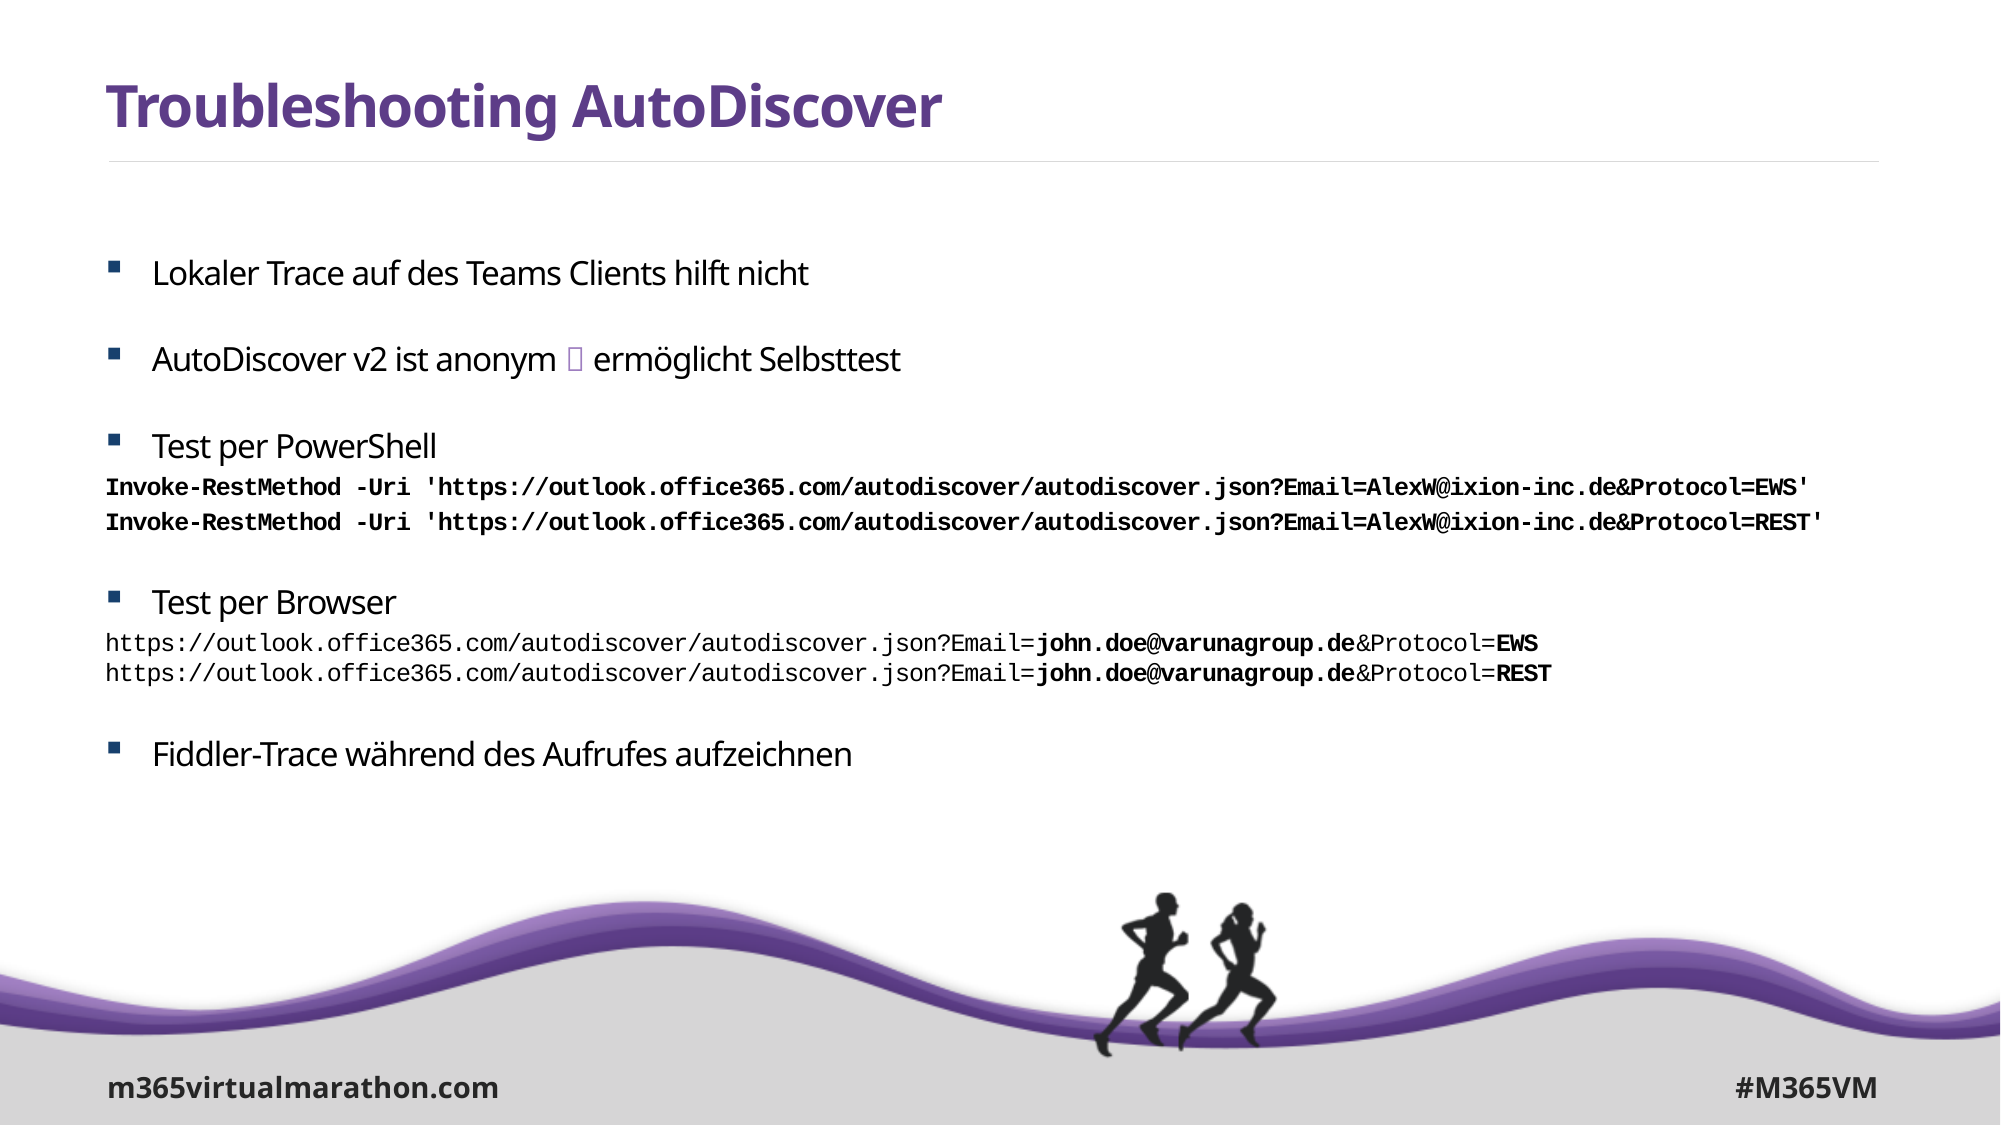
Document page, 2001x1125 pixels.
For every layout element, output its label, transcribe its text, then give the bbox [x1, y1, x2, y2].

title Troubleshooting AutoDiscover [90, 52, 1880, 166]
picture [0, 0, 2001, 1125]
list Lokaler Trace auf des Teams Clients hilft nicht AutoDiscover v2 ist anonym  ermöglicht Selbsttest Test per PowerShell Invoke-RestMethod -Uri 'https://outlook.office365.com/autodiscover/autodiscover.json?Email=AlexW@ixion-inc.de&Protocol=EWS' Invoke-RestMethod -Uri 'https://outlook.office365.com/autodiscover/autodiscover.json?Email=AlexW@ixion-inc.de&Protocol=REST' Test per Browser https://outlook.office365.com/autodiscover/autodiscover.json?Email=john.doe@varunagroup.de&Protocol=EWS https://outlook.office365.com/autodiscover/autodiscover.json?Email=john.doe@varunagroup.de&Protocol=REST Fiddler-Trace während des Aufrufes aufzeichnen [90, 204, 1880, 843]
